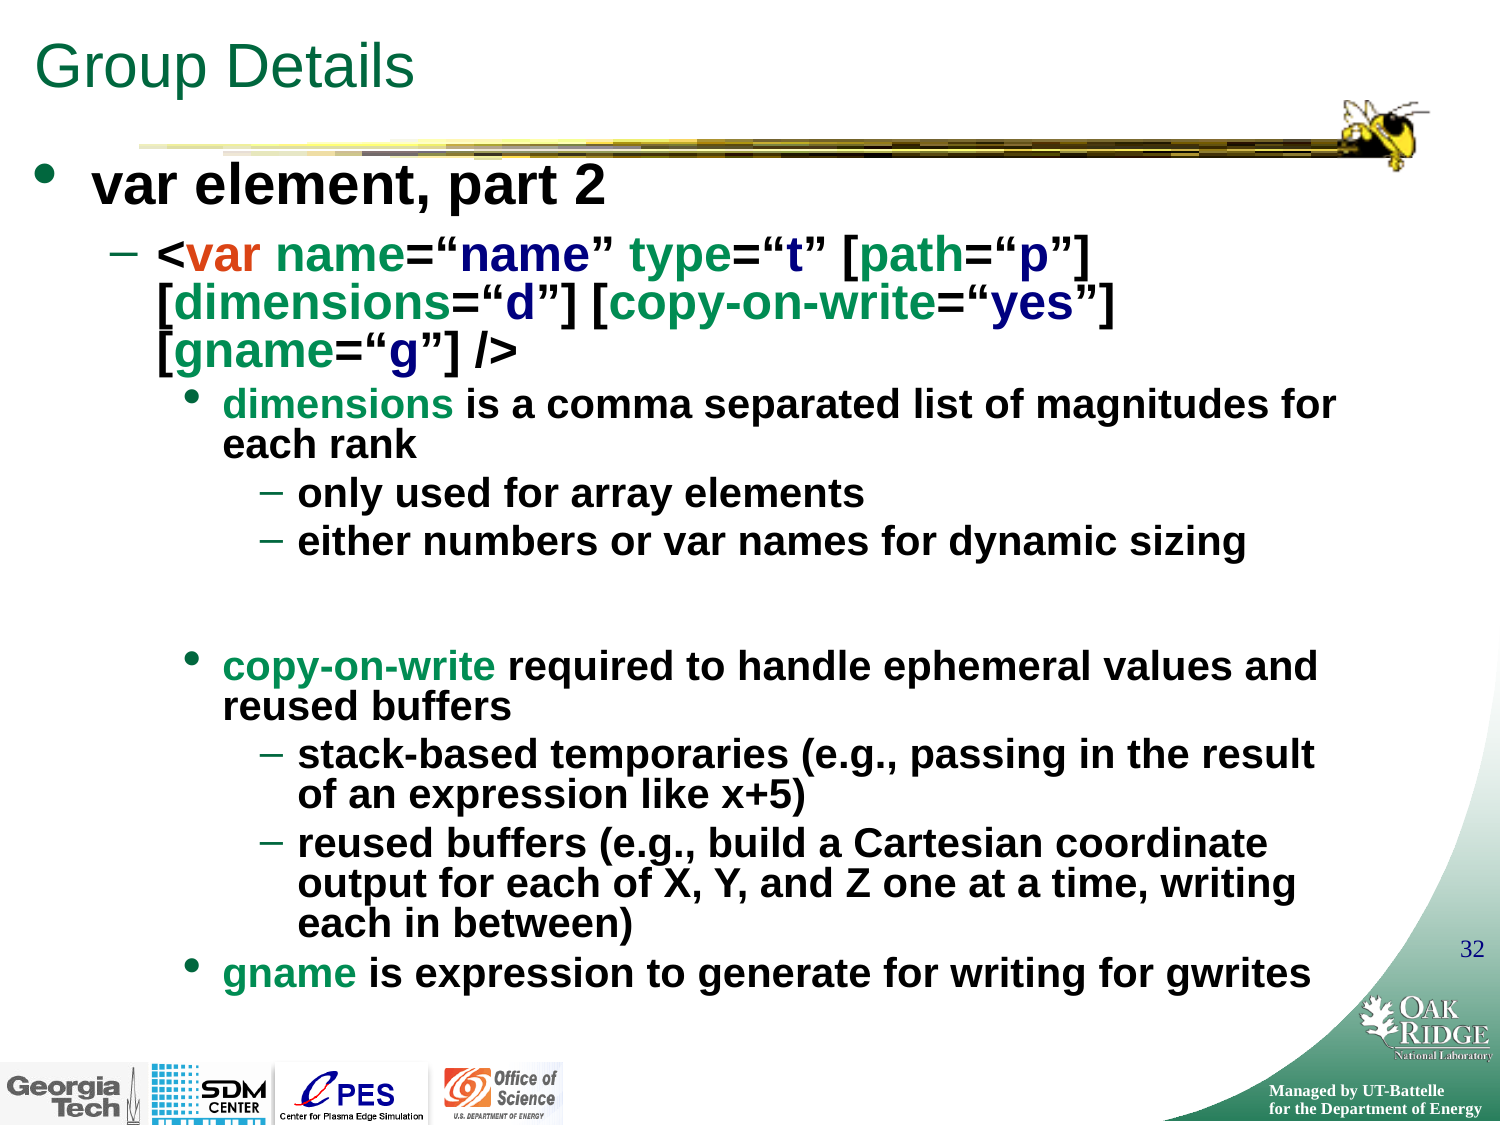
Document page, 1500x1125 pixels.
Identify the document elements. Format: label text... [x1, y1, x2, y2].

picture [1350, 987, 1500, 1066]
list var element, part 2 <var name=“name” type=“t” [path=“p”] [dimensions=“d”] [copy-on-write=“yes”] [gname=“g”] /> dimensions is a comma separated list of magnitudes for each rank only used for array elements either numbers or var names for dynamic sizing copy-on-write required to handle ephemeral values and reused buffers stack-based temporaries (e.g., passing in the result of an expression like x+5) reused buffers (e.g., build a Cartesian coordinate output for each of X, Y, and Z one at a time, writing each in between) gname is expression to generate for writing for gwrites [19, 151, 1370, 1013]
picture [275, 1062, 428, 1125]
picture [437, 1062, 563, 1125]
picture [0, 1062, 149, 1125]
picture [112, 124, 1433, 175]
title Group Details [19, 12, 1460, 124]
picture [150, 1062, 271, 1125]
